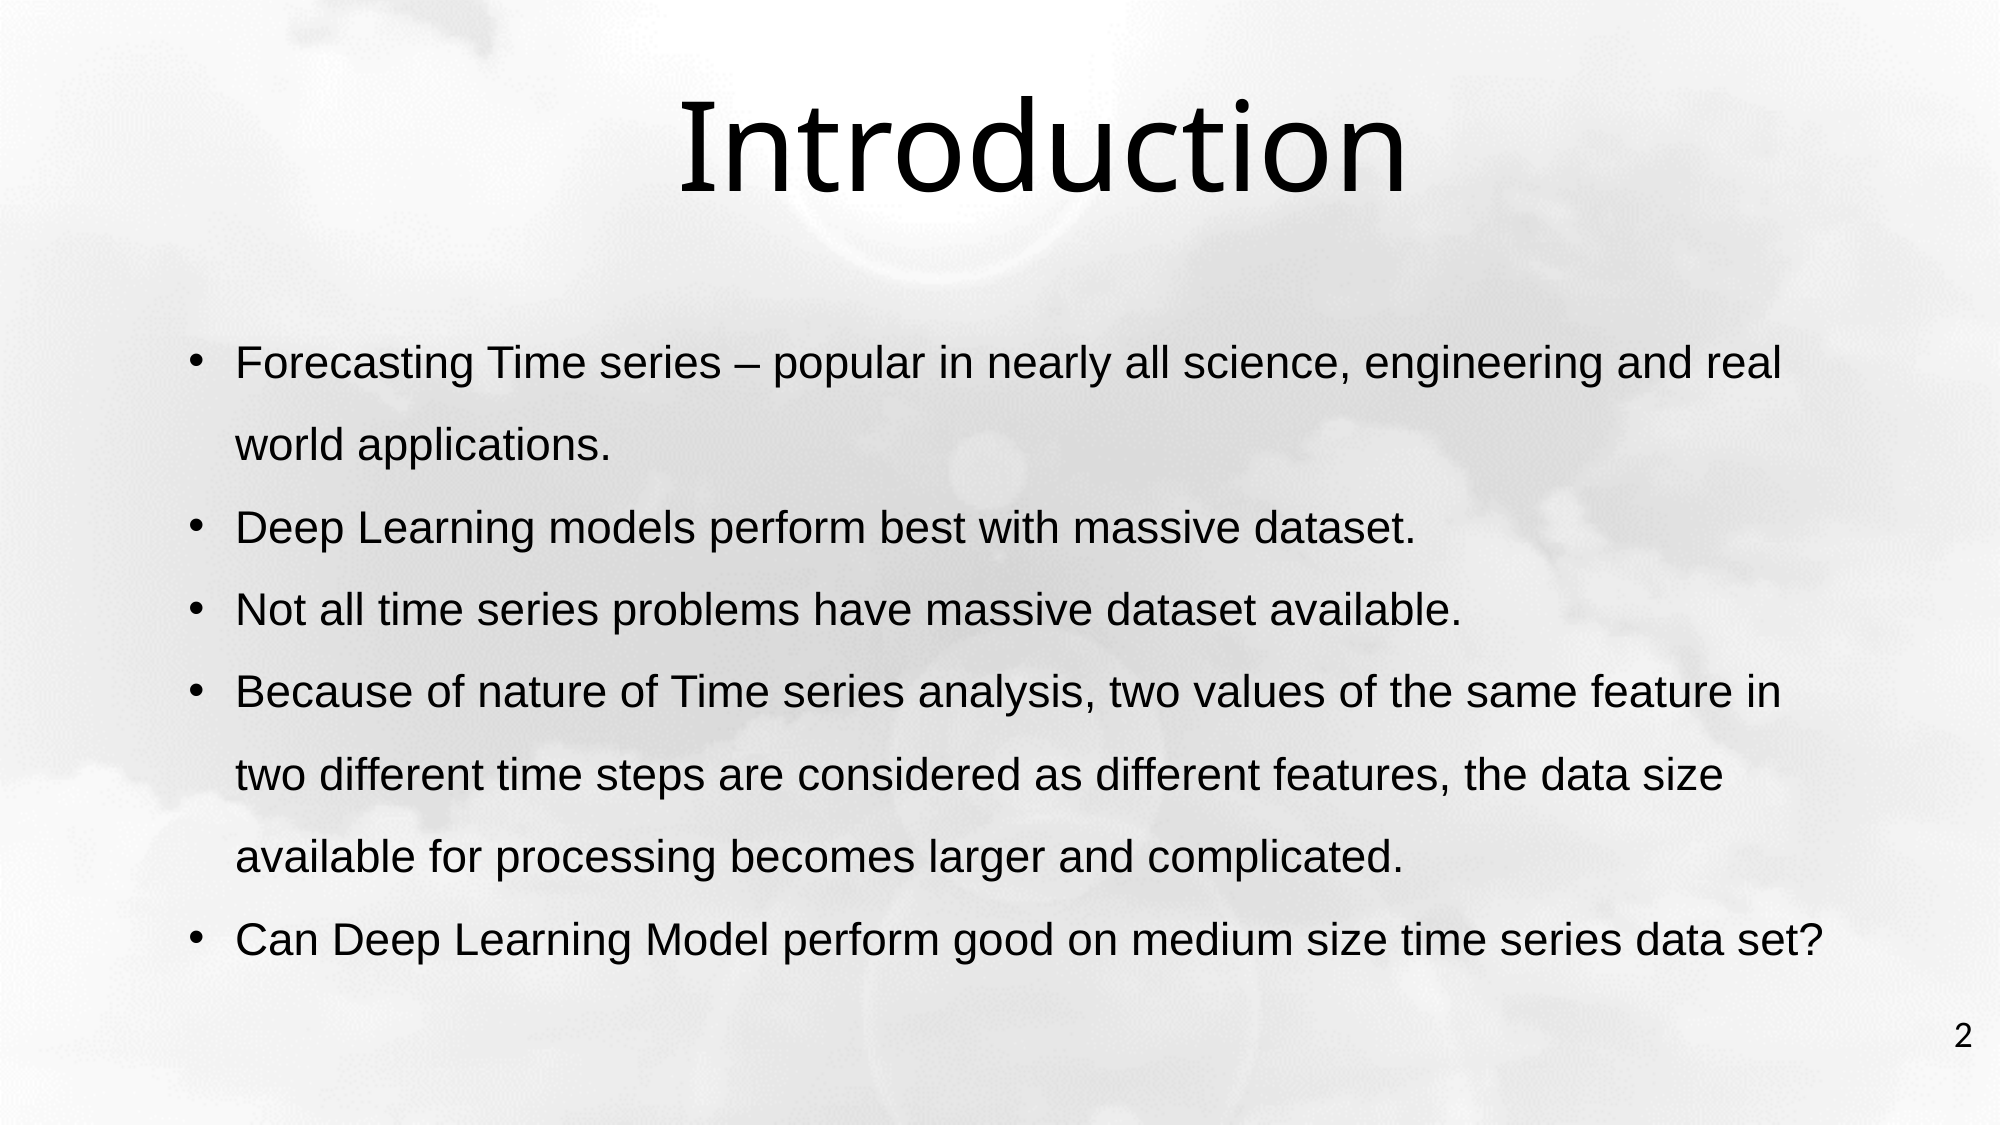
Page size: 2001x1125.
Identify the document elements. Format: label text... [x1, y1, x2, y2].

text_box Forecasting Time series – popular in nearly all science, engineering and real world applications. Deep Learning models perform best with massive dataset. Not all time series problems have massive dataset available. Because of nature of Time series analysis, two values of the same feature in two different time steps are considered as different features, the data size available for processing becomes larger and complicated. Can Deep Learning Model perform good on medium size time series data set? [133, 239, 1903, 1031]
title Introduction [387, 58, 1702, 202]
slide_number 2 [1939, 1002, 2000, 1057]
